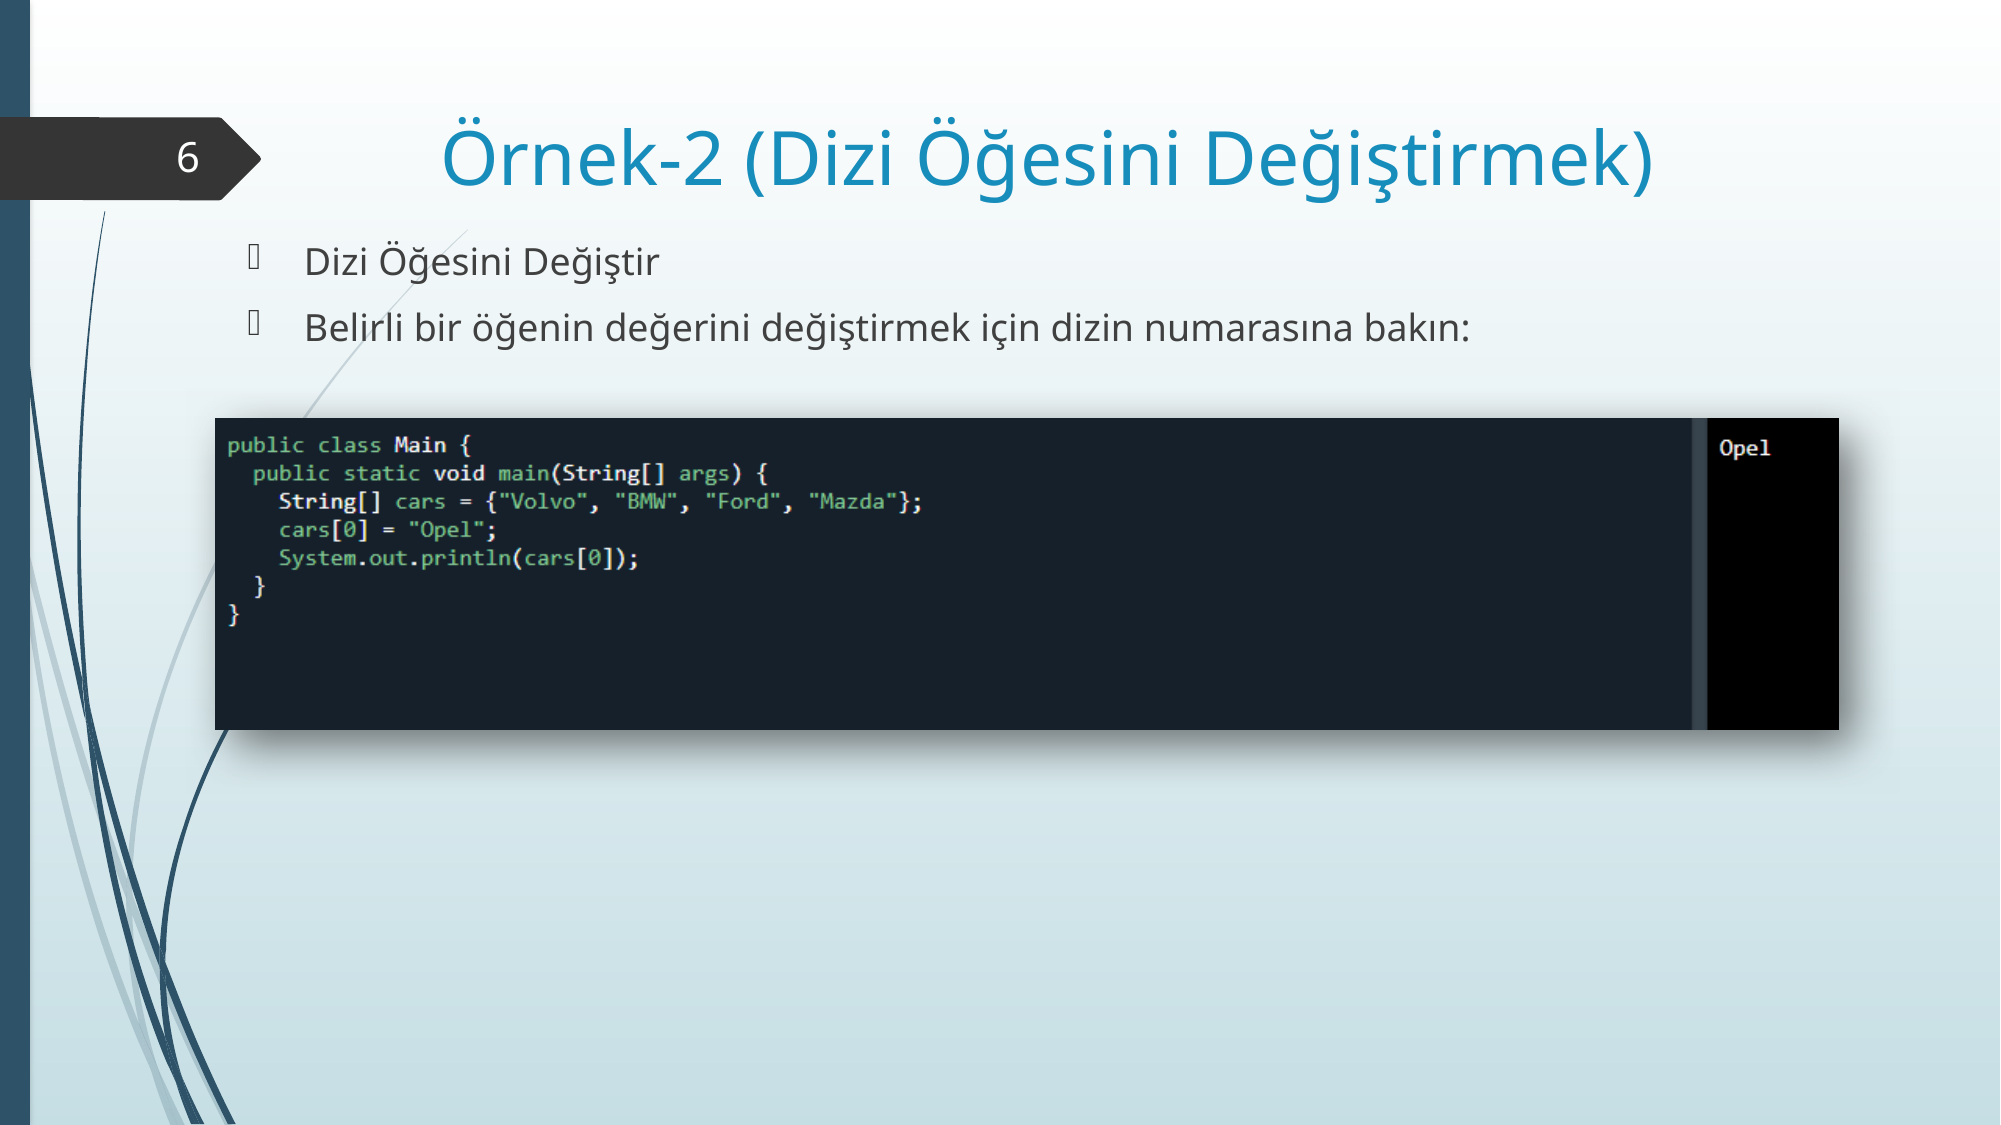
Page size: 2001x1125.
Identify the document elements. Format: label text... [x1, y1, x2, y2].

picture [214, 418, 1839, 730]
list Dizi Öğesini Değiştir Belirli bir öğenin değerini değiştirmek için dizin numarasına bakın: [232, 230, 1888, 457]
title Örnek-2 (Dizi Öğesini Değiştirmek) [425, 102, 1888, 230]
slide_number 6 [87, 129, 216, 190]
